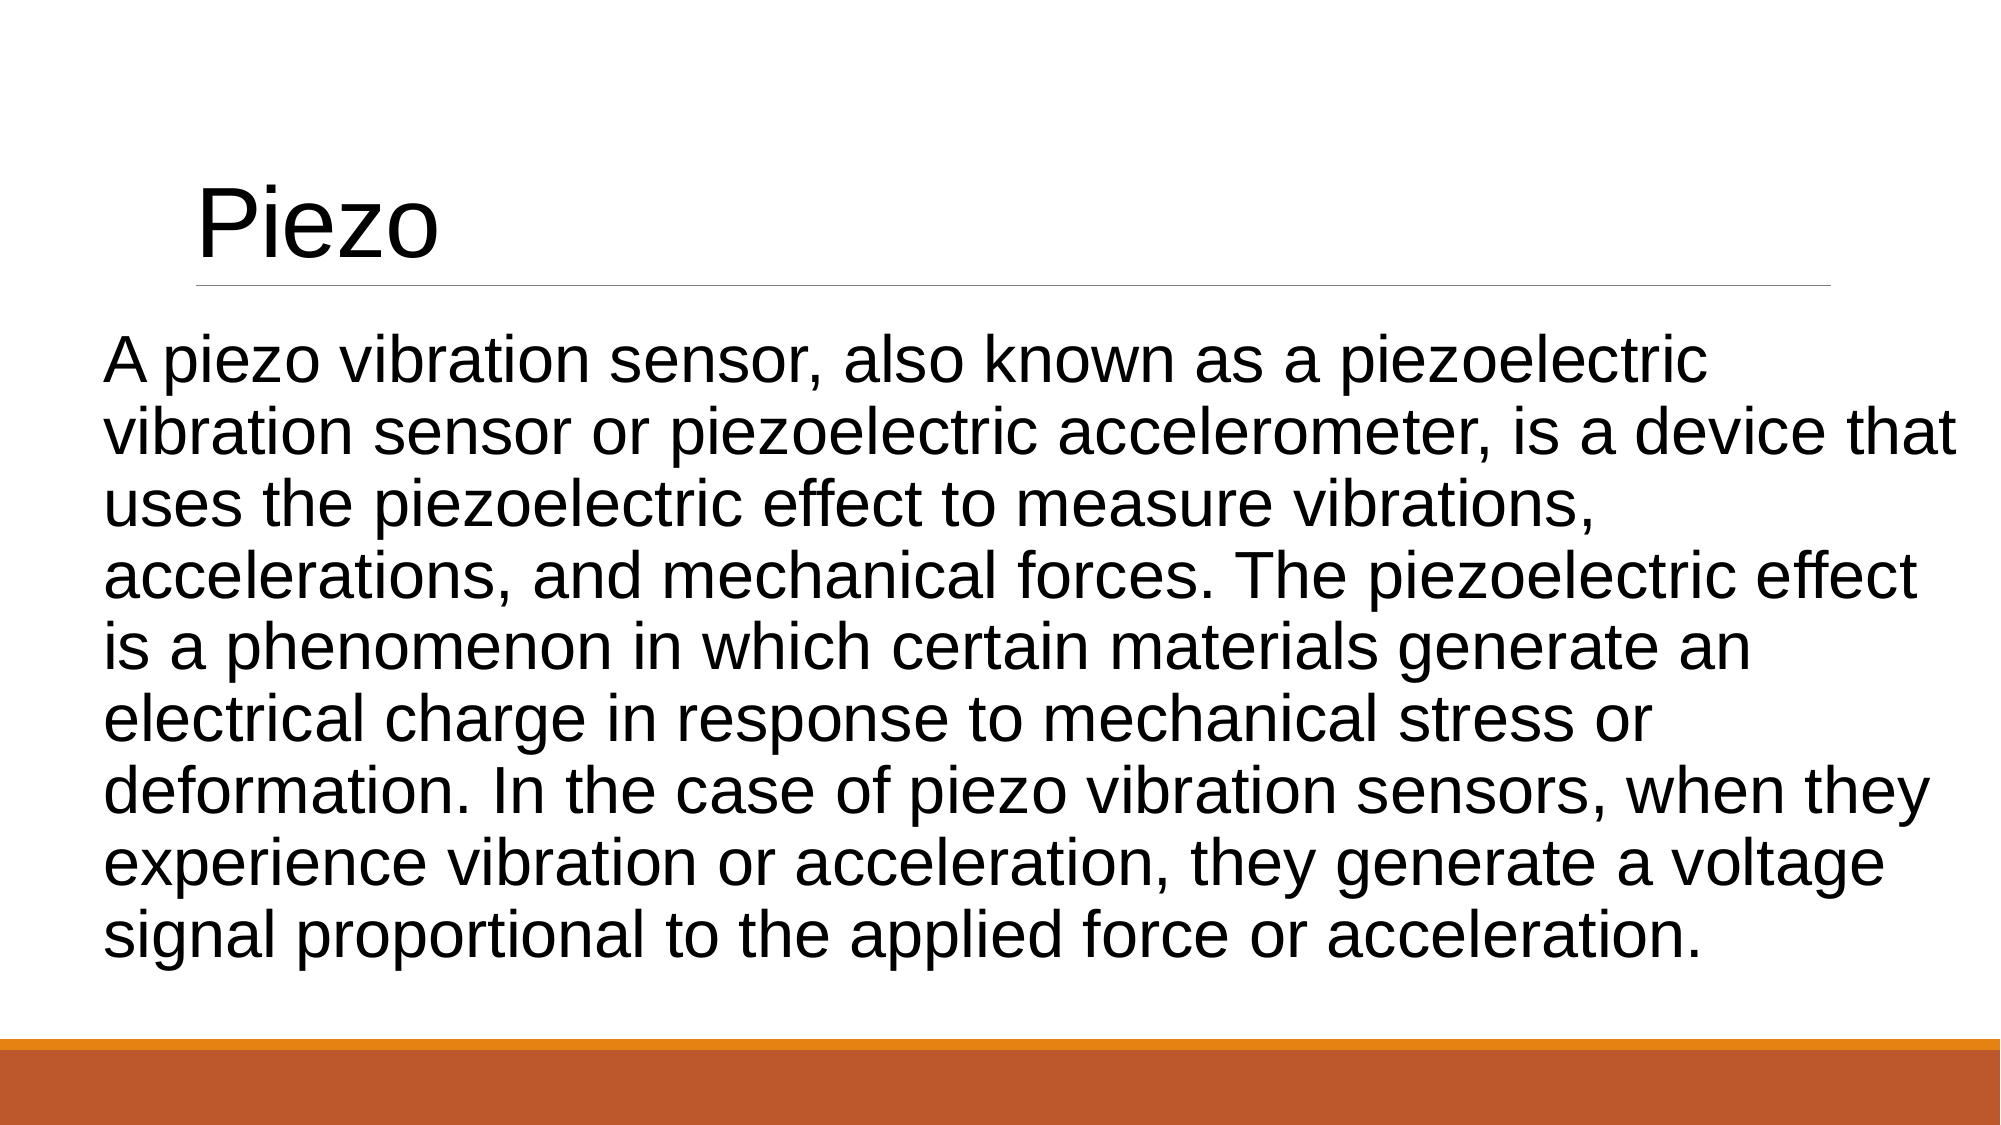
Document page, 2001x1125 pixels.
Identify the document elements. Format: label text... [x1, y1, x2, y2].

list A piezo vibration sensor, also known as a piezoelectric vibration sensor or piezoelectric accelerometer, is a device that uses the piezoelectric effect to measure vibrations, accelerations, and mechanical forces. The piezoelectric effect is a phenomenon in which certain materials generate an electrical charge in response to mechanical stress or deformation. In the case of piezo vibration sensors, when they experience vibration or acceleration, they generate a voltage signal proportional to the applied force or acceleration. [88, 317, 1962, 1049]
title Piezo [180, 47, 1830, 285]
